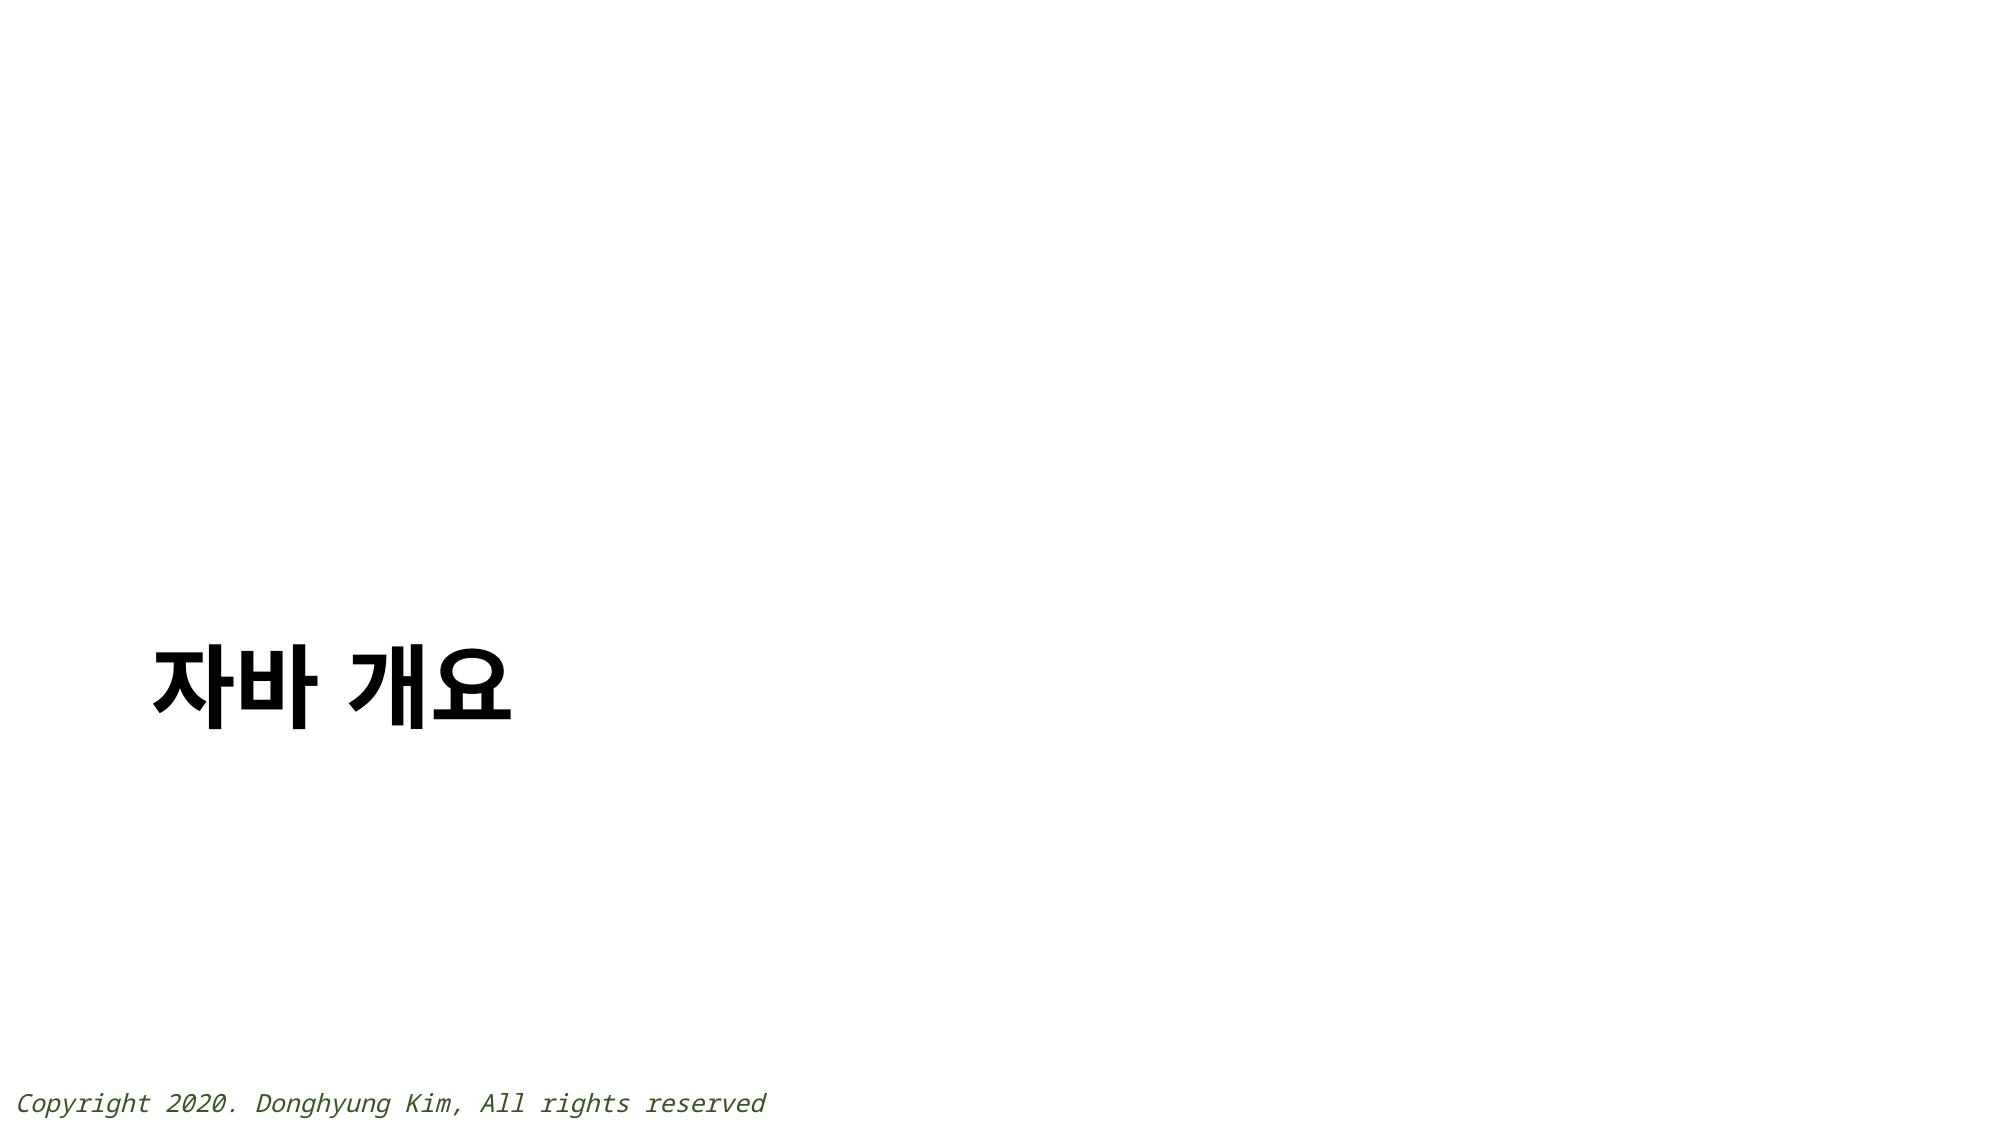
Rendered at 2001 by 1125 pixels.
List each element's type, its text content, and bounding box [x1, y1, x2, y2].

title 자바 개요 [136, 280, 1862, 749]
